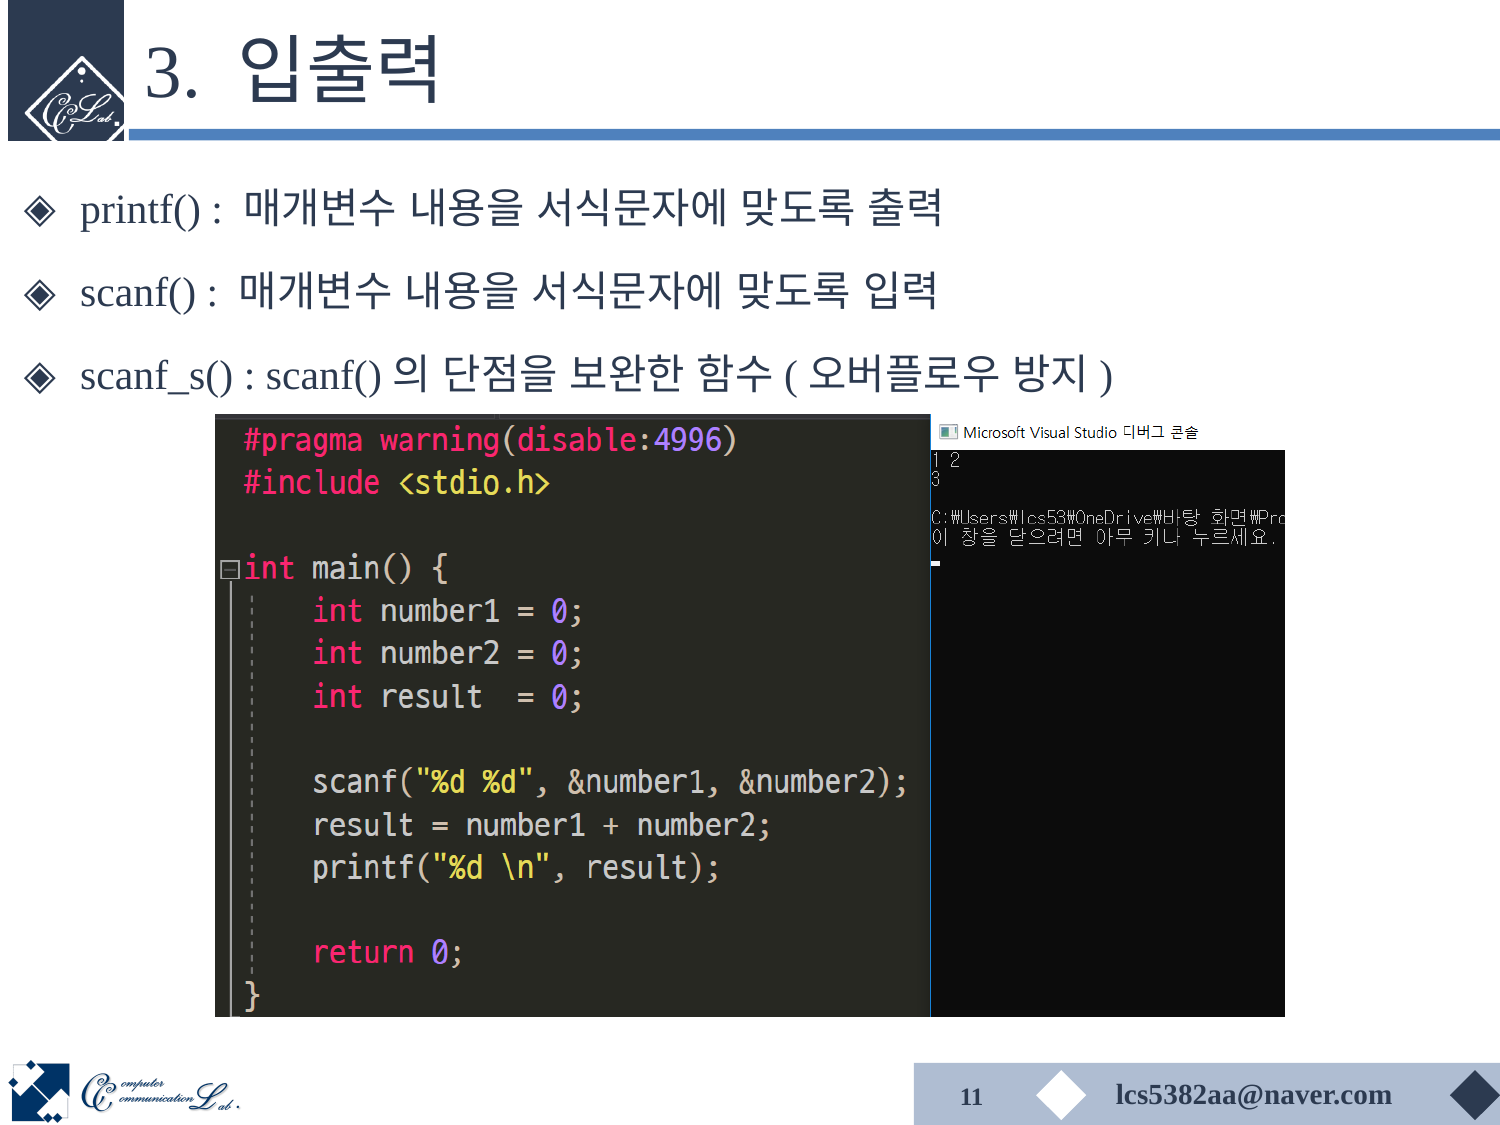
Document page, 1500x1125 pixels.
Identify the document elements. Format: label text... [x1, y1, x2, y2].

picture [7, 1058, 243, 1125]
list printf() : 매개변수 내용을 서식문자에 맞도록 출력 scanf() : 매개변수 내용을 서식문자에 맞도록 입력 scanf_s() : scanf()의 단점을 보완한 함수(오버플로우 방지) [8, 148, 1493, 1059]
picture [215, 414, 1285, 1018]
title 3. 입출력 [129, 10, 1474, 126]
picture [8, 0, 124, 141]
